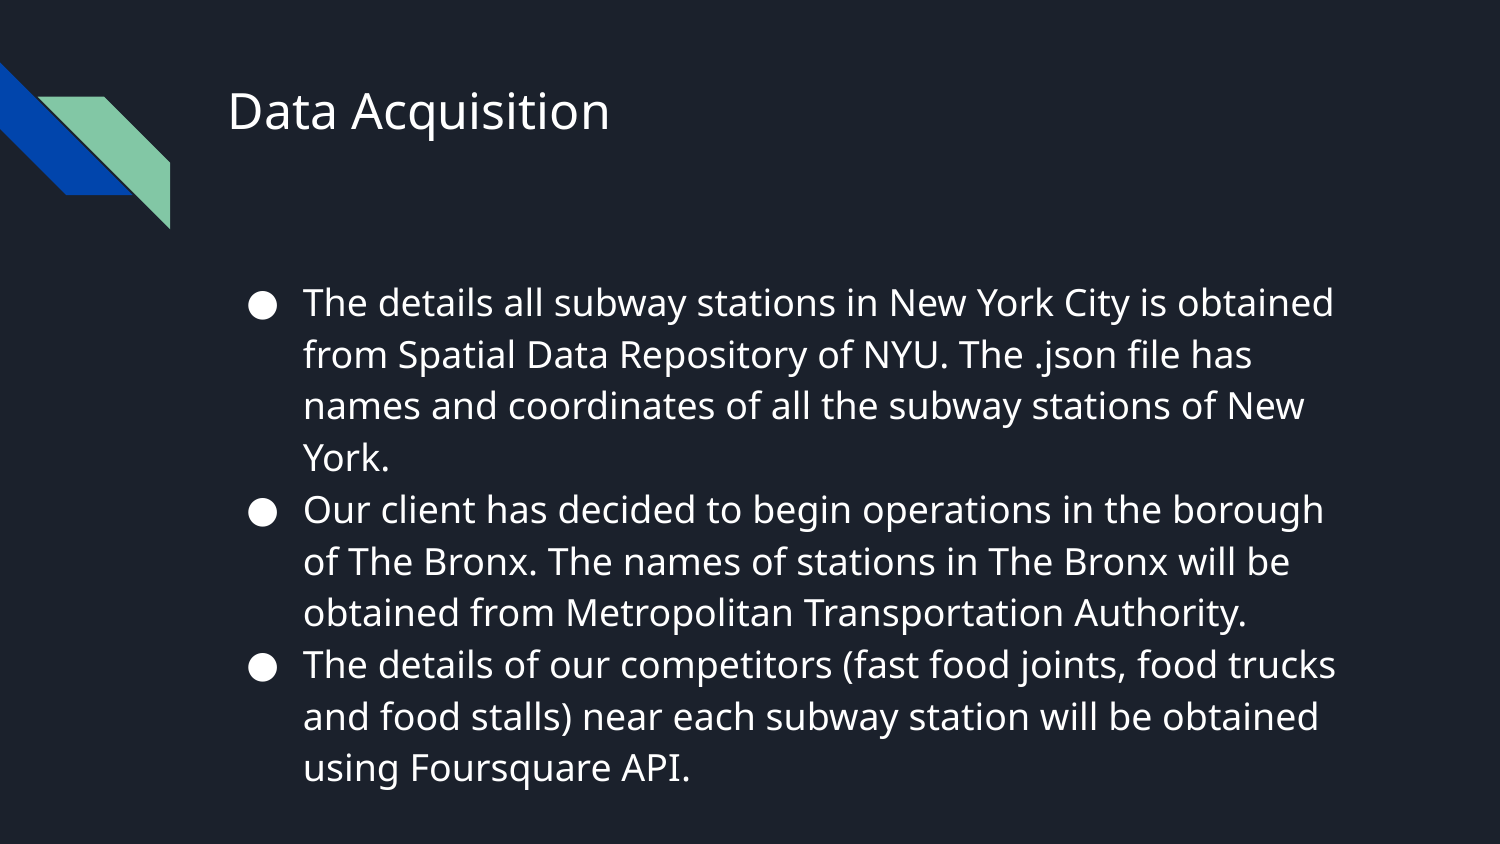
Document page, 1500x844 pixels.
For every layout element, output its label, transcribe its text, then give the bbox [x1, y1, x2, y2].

list The details all subway stations in New York City is obtained from Spatial Data Repository of NYU. The .json file has names and coordinates of all the subway stations of New York. Our client has decided to begin operations in the borough of The Bronx. The names of stations in The Bronx will be obtained from Metropolitan Transportation Authority. The details of our competitors (fast food joints, food trucks and food stalls) near each subway station will be obtained using Foursquare API. [212, 257, 1368, 735]
title Data Acquisition [212, 64, 1368, 215]
